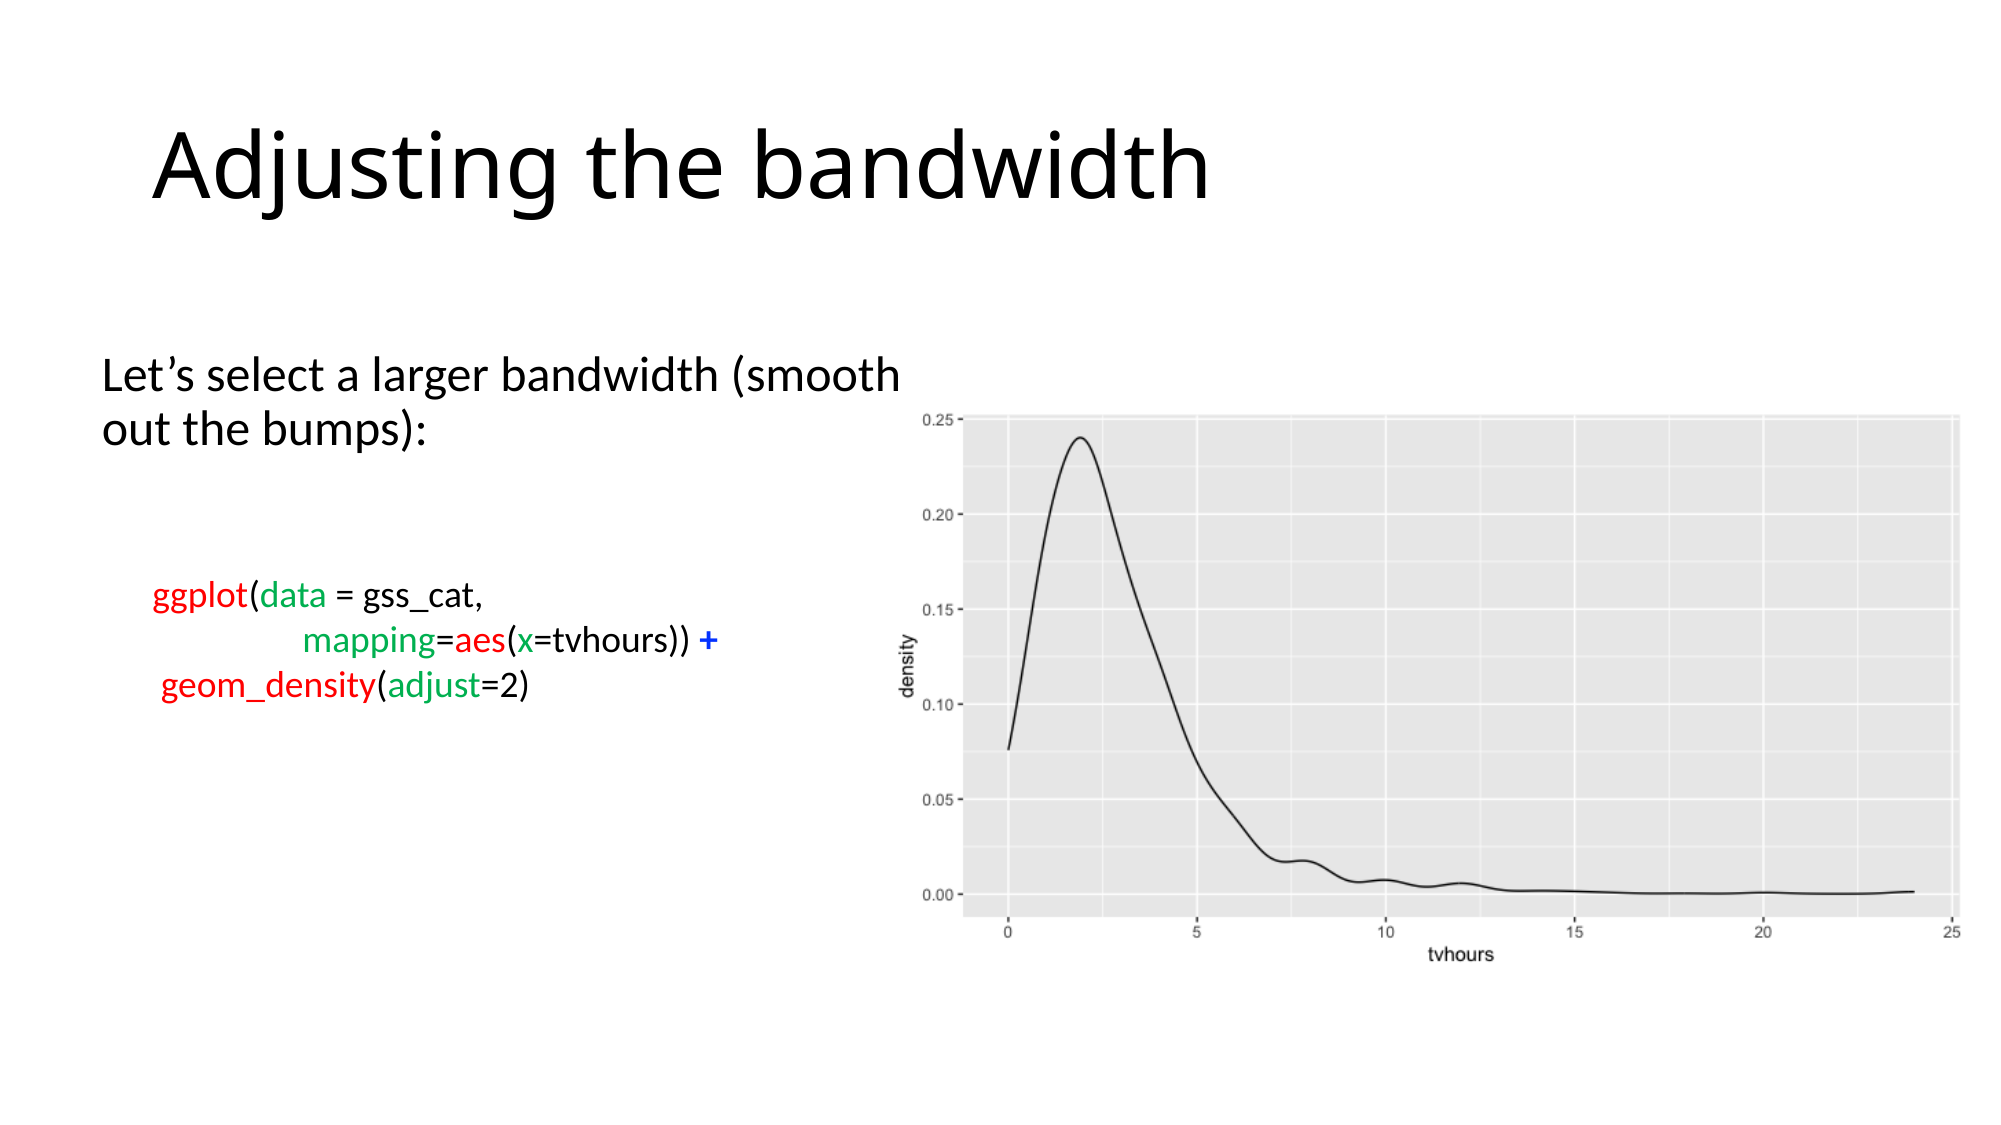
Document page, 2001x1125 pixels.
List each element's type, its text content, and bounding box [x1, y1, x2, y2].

title Adjusting the bandwidth [137, 59, 1863, 278]
list Let’s select a larger bandwidth (smooth out the bumps): [86, 340, 928, 1066]
picture [888, 405, 1970, 975]
text_box ggplot(data = gss_cat, mapping=aes(x=tvhours)) + geom_density(adjust=2) [137, 562, 807, 713]
